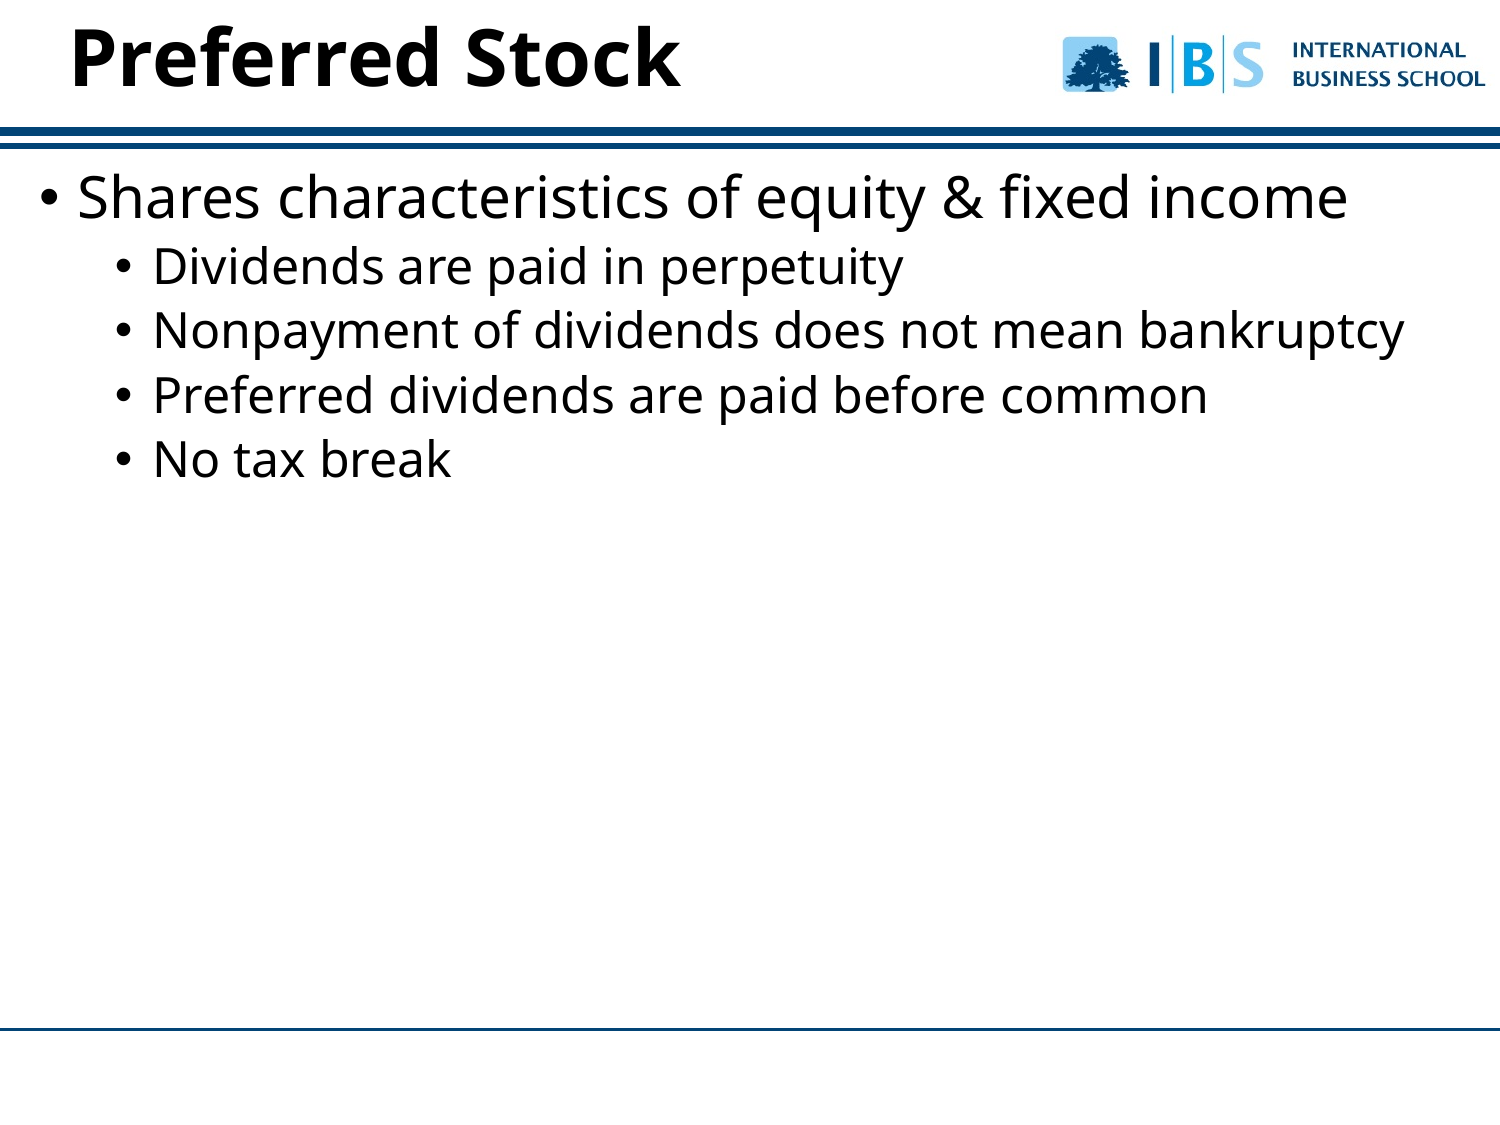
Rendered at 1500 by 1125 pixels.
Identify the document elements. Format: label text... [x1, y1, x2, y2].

list Shares characteristics of equity & fixed income Dividends are paid in perpetuity Nonpayment of dividends does not mean bankruptcy Preferred dividends are paid before common No tax break [24, 160, 1475, 1010]
title Preferred Stock [24, 9, 725, 113]
picture [1055, 26, 1495, 96]
